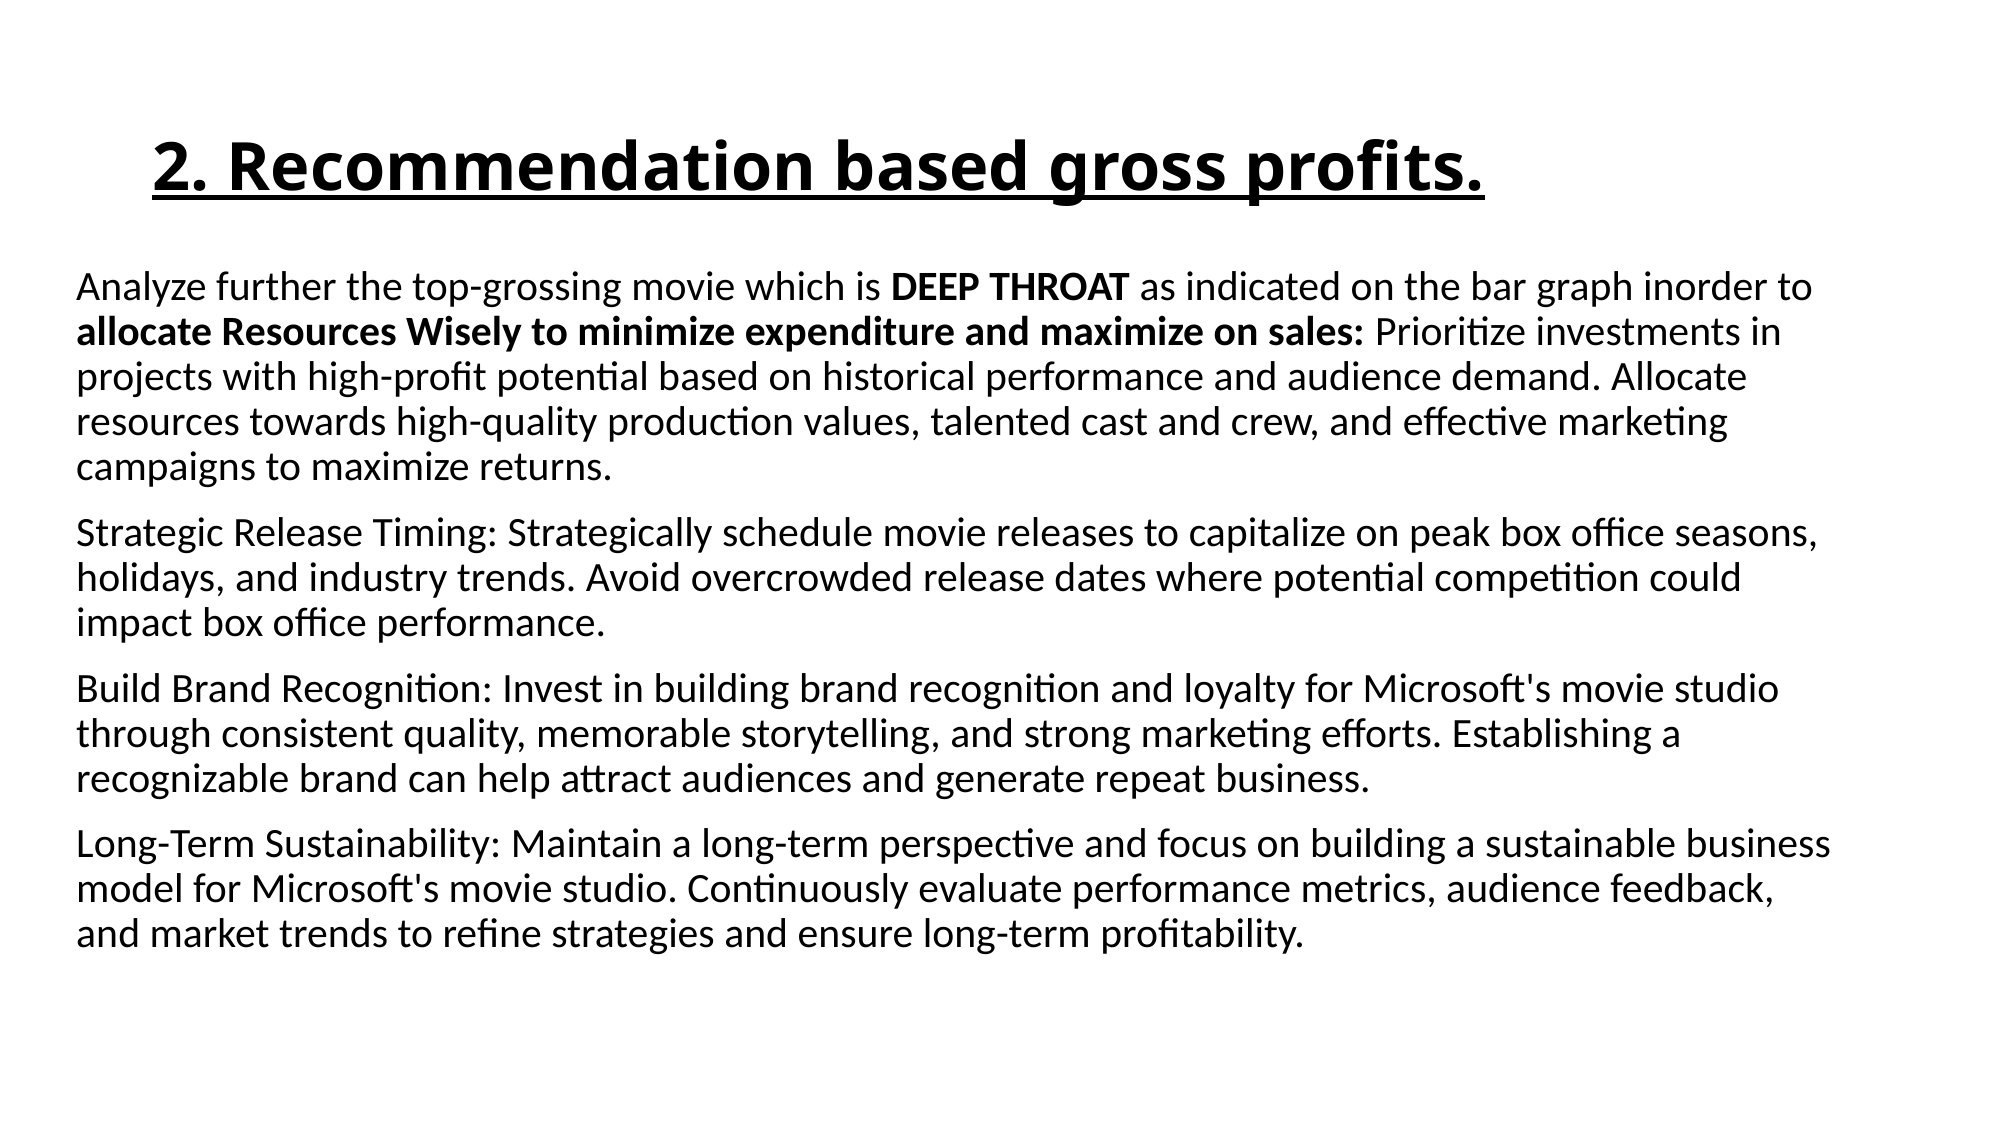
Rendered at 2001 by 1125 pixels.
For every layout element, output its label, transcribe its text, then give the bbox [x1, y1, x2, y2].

list Analyze further the top-grossing movie which is DEEP THROAT as indicated on the bar graph inorder to allocate Resources Wisely to minimize expenditure and maximize on sales: Prioritize investments in projects with high-profit potential based on historical performance and audience demand. Allocate resources towards high-quality production values, talented cast and crew, and effective marketing campaigns to maximize returns. Strategic Release Timing: Strategically schedule movie releases to capitalize on peak box office seasons, holidays, and industry trends. Avoid overcrowded release dates where potential competition could impact box office performance. Build Brand Recognition: Invest in building brand recognition and loyalty for Microsoft's movie studio through consistent quality, memorable storytelling, and strong marketing efforts. Establishing a recognizable brand can help attract audiences and generate repeat business. Long-Term Sustainability: Maintain a long-term perspective and focus on building a sustainable business model for Microsoft's movie studio. Continuously evaluate performance metrics, audience feedback, and market trends to refine strategies and ensure long-term profitability. [61, 257, 1863, 1101]
title 2. Recommendation based gross profits. [137, 59, 1863, 257]
